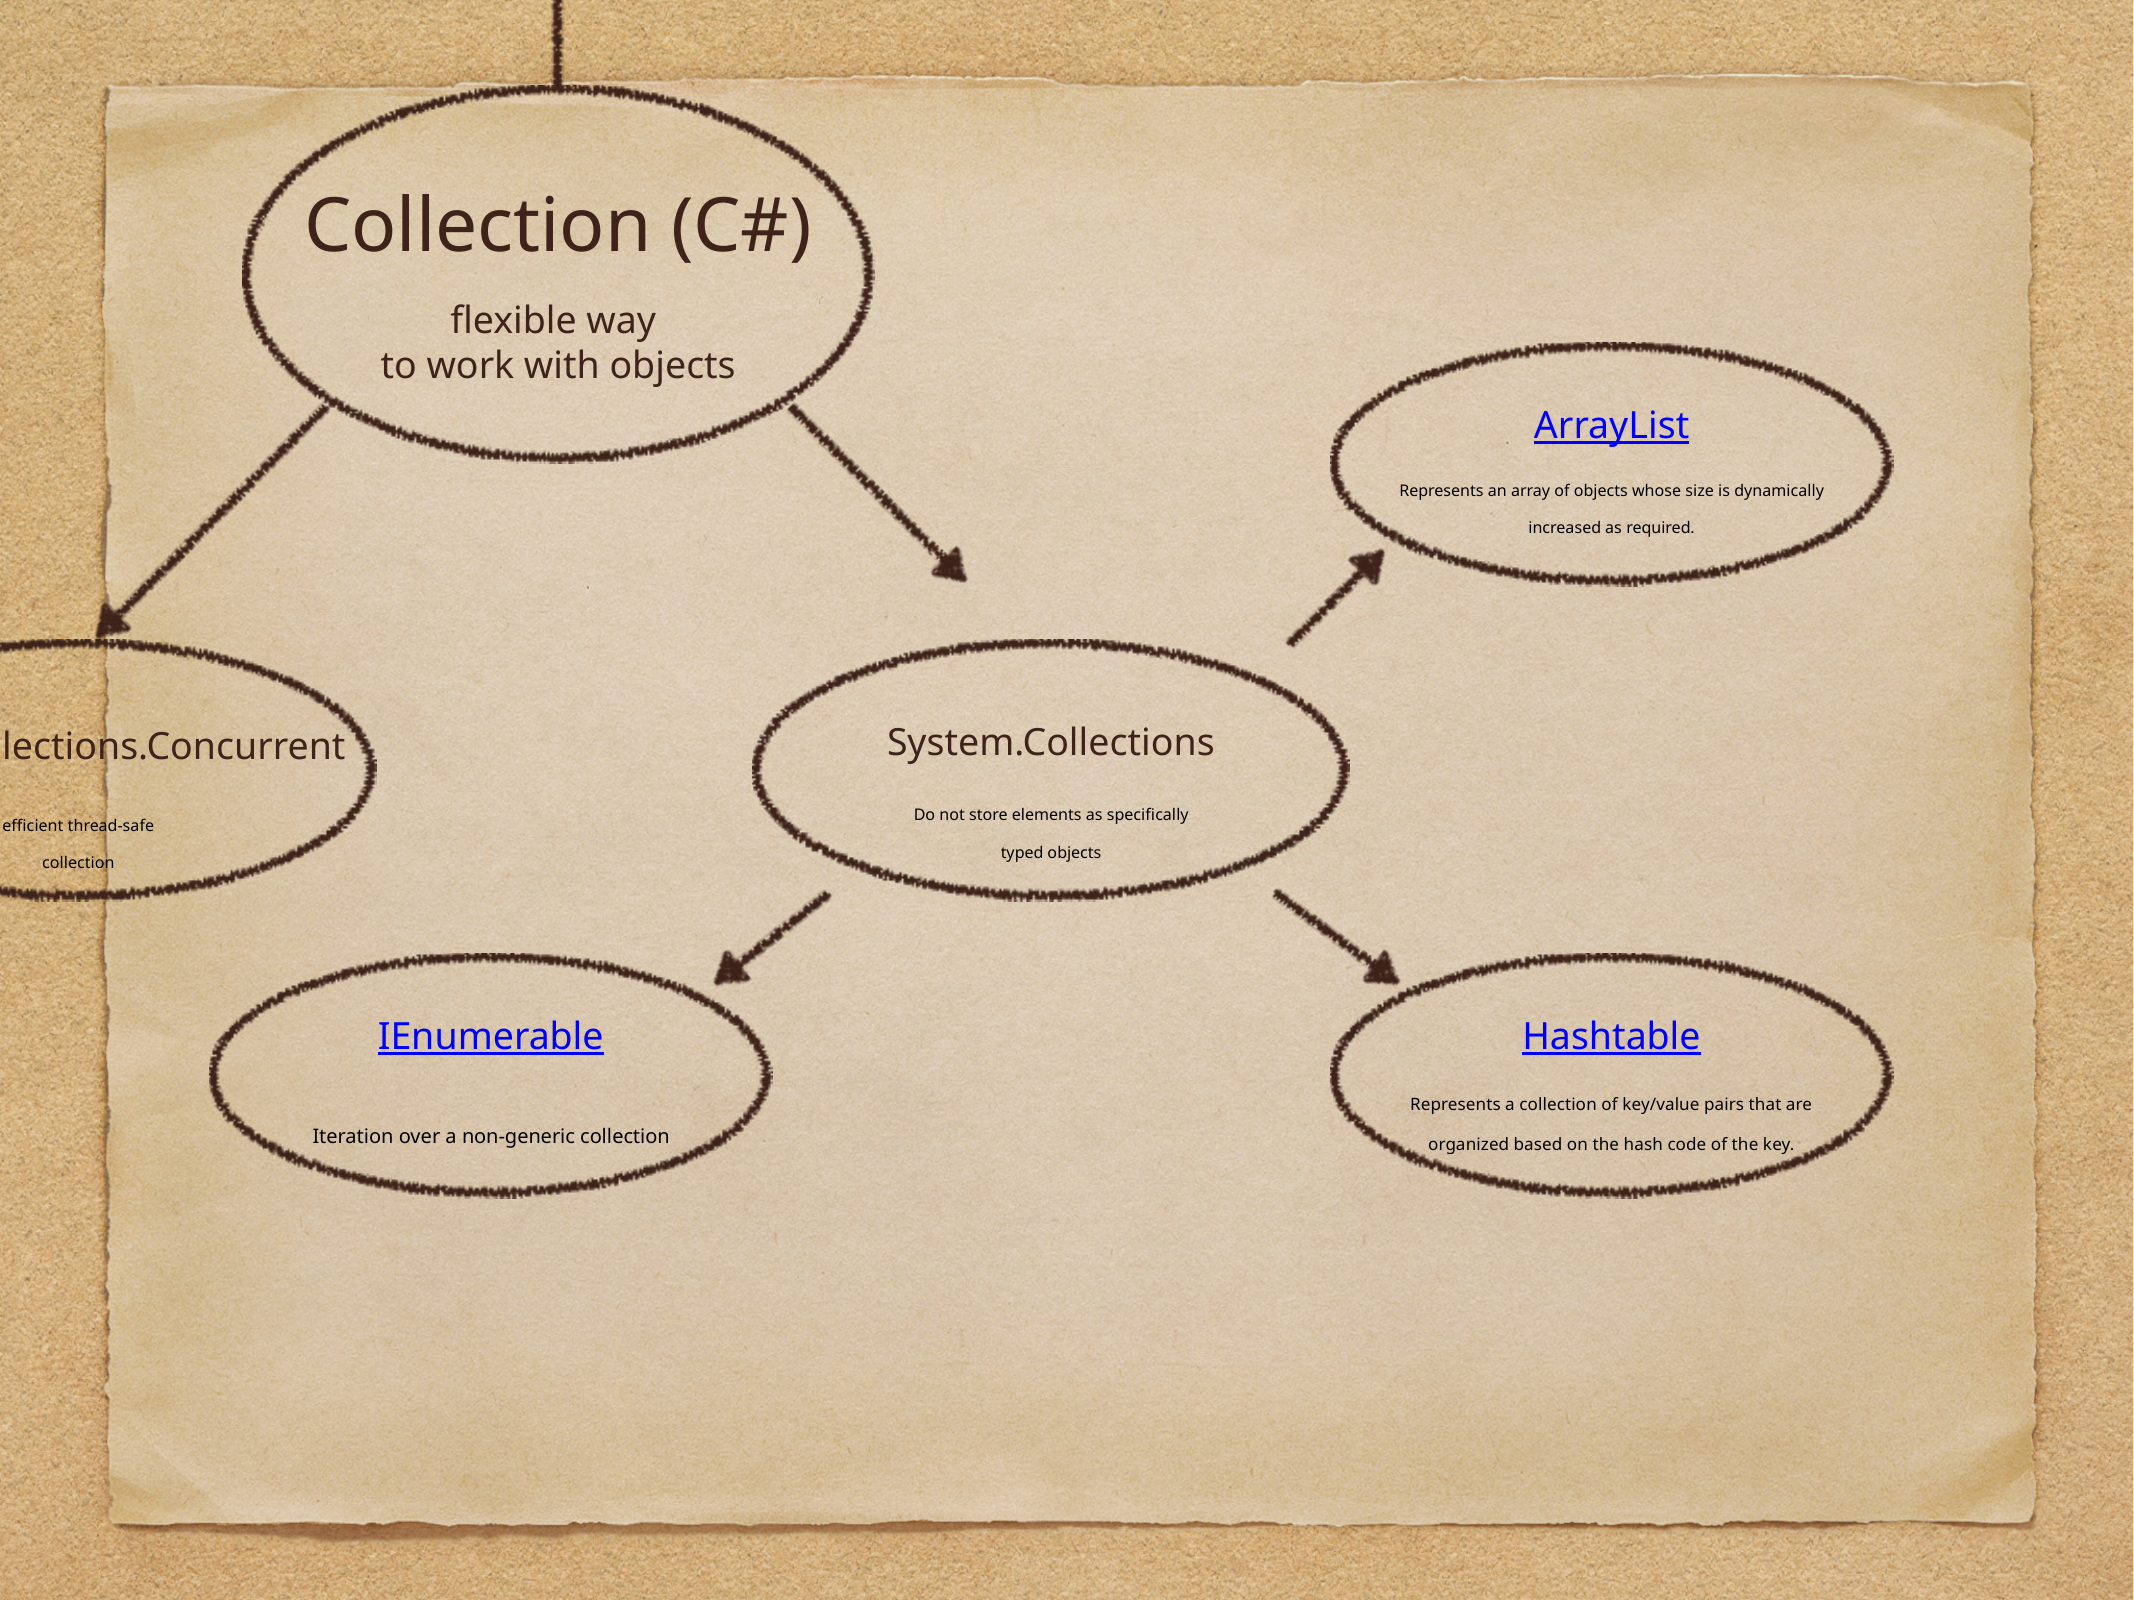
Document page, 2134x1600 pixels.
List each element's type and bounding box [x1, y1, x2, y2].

text_box [209, 953, 773, 1199]
text_box [0, 639, 377, 902]
text_box [1329, 342, 1894, 588]
picture [0, 0, 2134, 1600]
text_box [1329, 953, 1894, 1199]
text_box [241, 85, 875, 464]
text_box [752, 639, 1350, 902]
